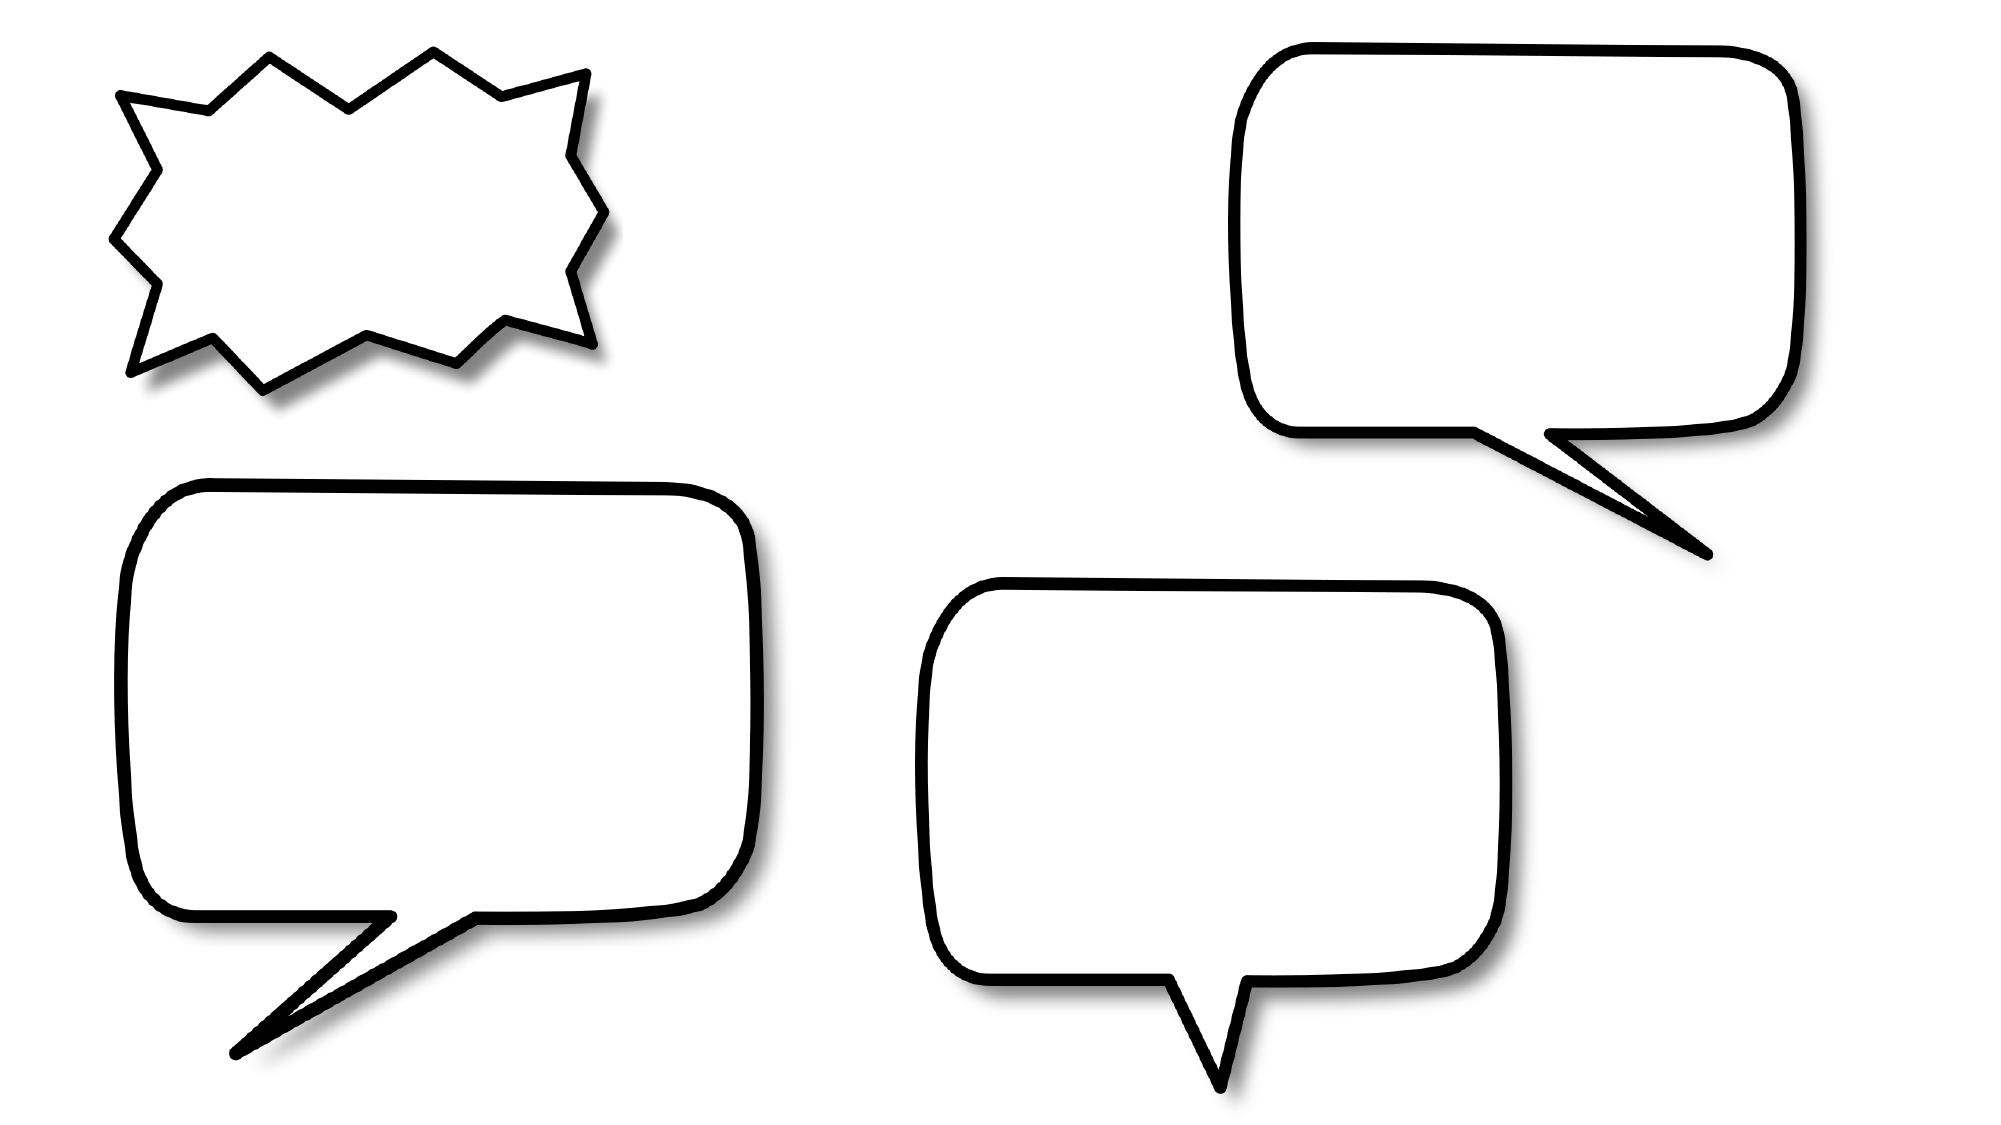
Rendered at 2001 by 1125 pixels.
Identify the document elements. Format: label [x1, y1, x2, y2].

picture [914, 41, 1835, 1125]
picture [87, 0, 796, 1125]
